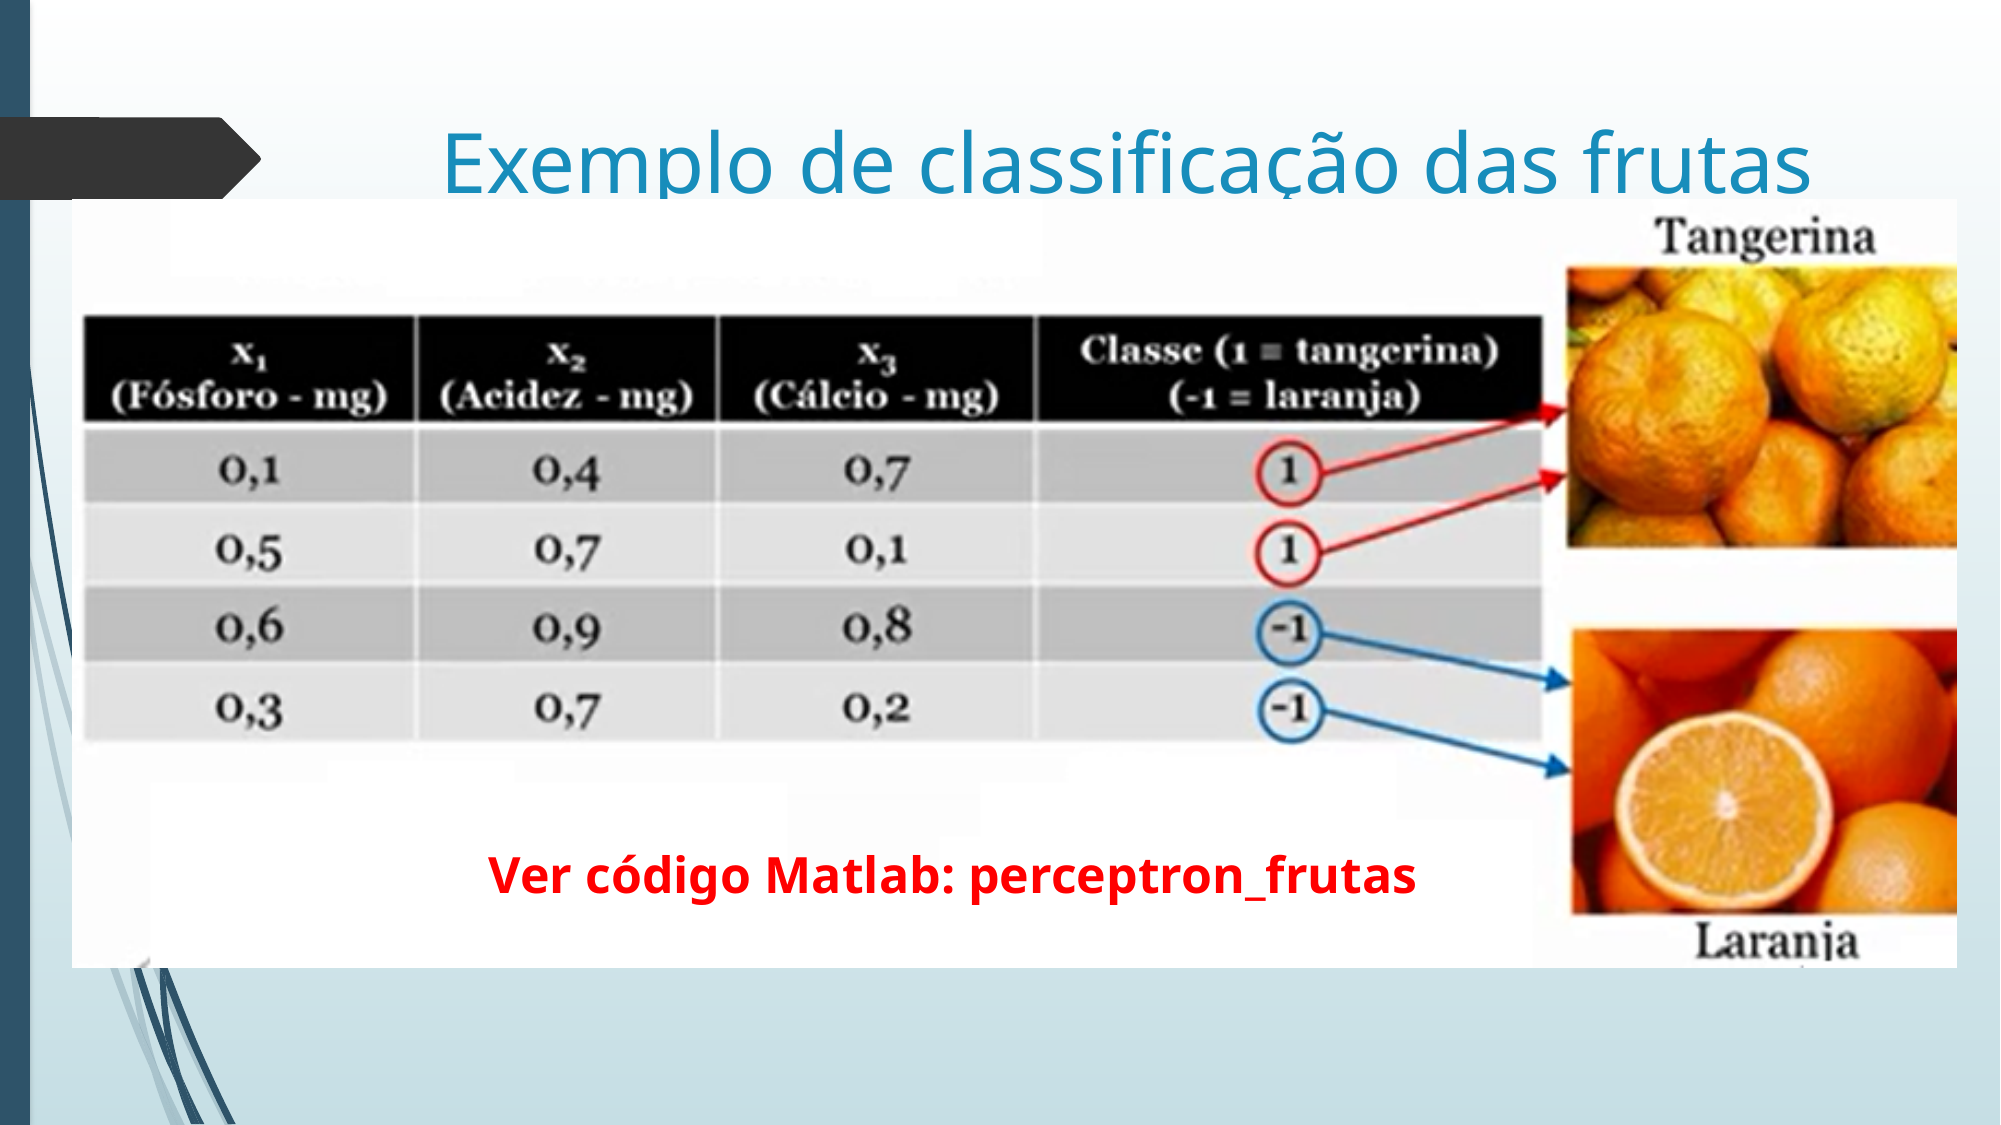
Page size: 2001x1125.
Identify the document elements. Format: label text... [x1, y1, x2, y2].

picture [72, 199, 1957, 968]
title Exemplo de classificação das frutas [425, 102, 1888, 199]
